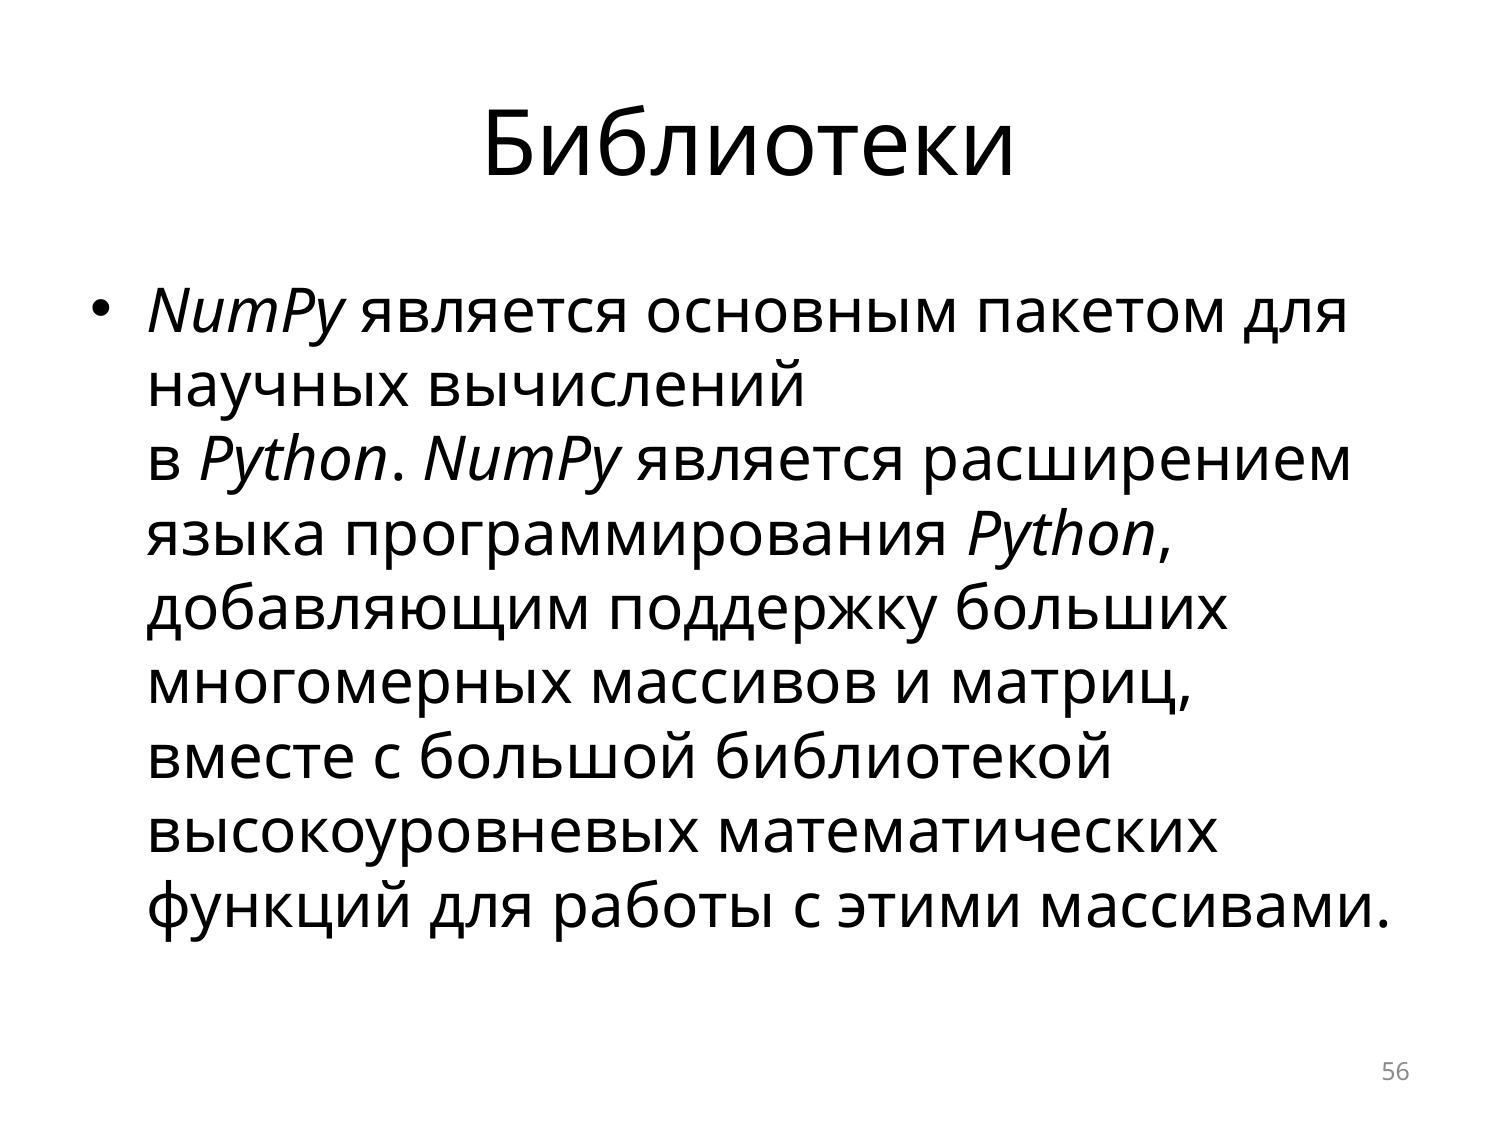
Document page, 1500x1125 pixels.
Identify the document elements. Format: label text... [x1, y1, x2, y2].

list NumPy является основным пакетом для научных вычислений в Python. NumPy является расширением языка программирования Python, добавляющим поддержку больших многомерных массивов и матриц, вместе с большой библиотекой высокоуровневых математических функций для работы с этими массивами. [75, 262, 1425, 1005]
title Библиотеки [75, 45, 1425, 233]
slide_number 56 [1074, 1042, 1425, 1103]
